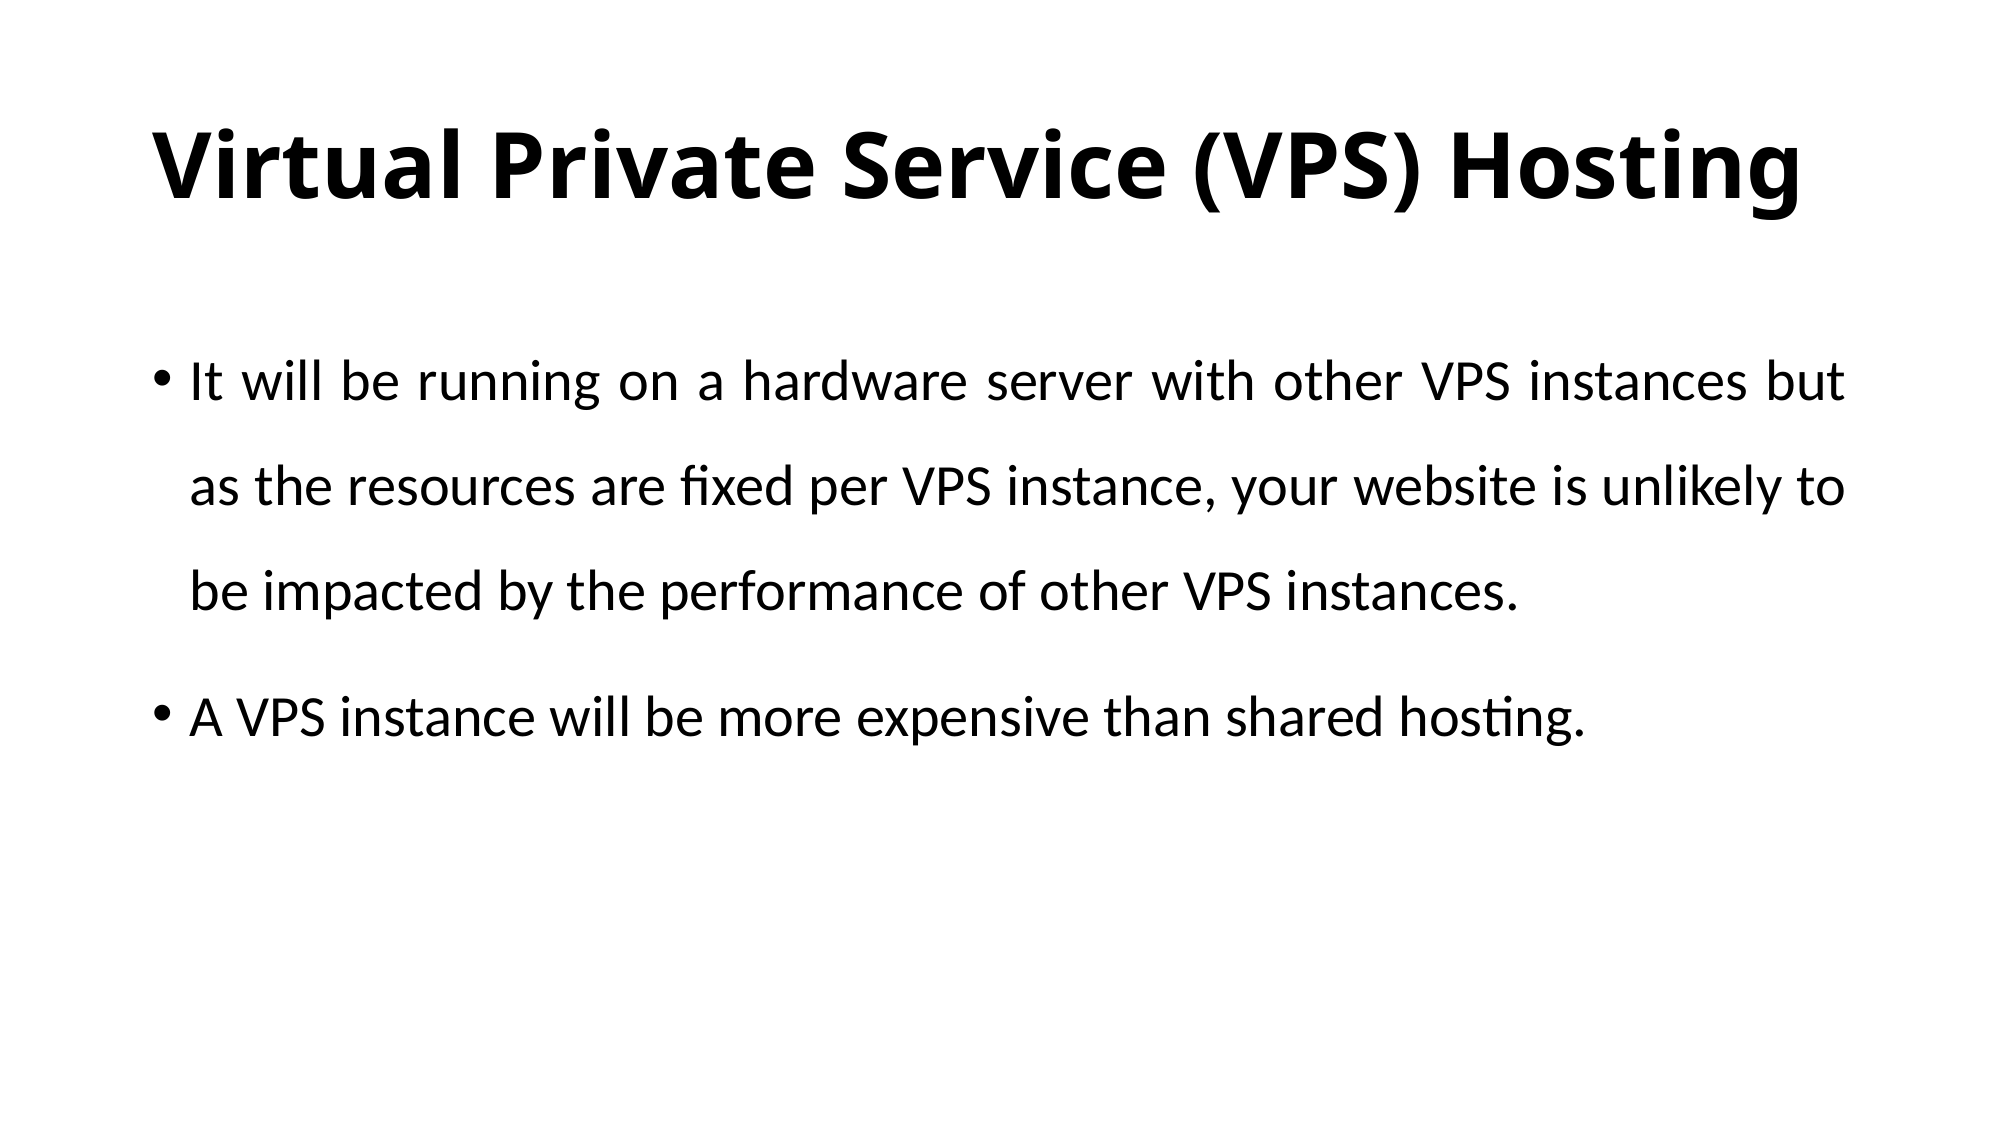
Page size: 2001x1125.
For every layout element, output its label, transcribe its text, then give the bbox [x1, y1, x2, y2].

list It will be running on a hardware server with other VPS instances but as the resources are fixed per VPS instance, your website is unlikely to be impacted by the performance of other VPS instances. A VPS instance will be more expensive than shared hosting. [137, 299, 1863, 1014]
title Virtual Private Service (VPS) Hosting [137, 59, 1863, 278]
